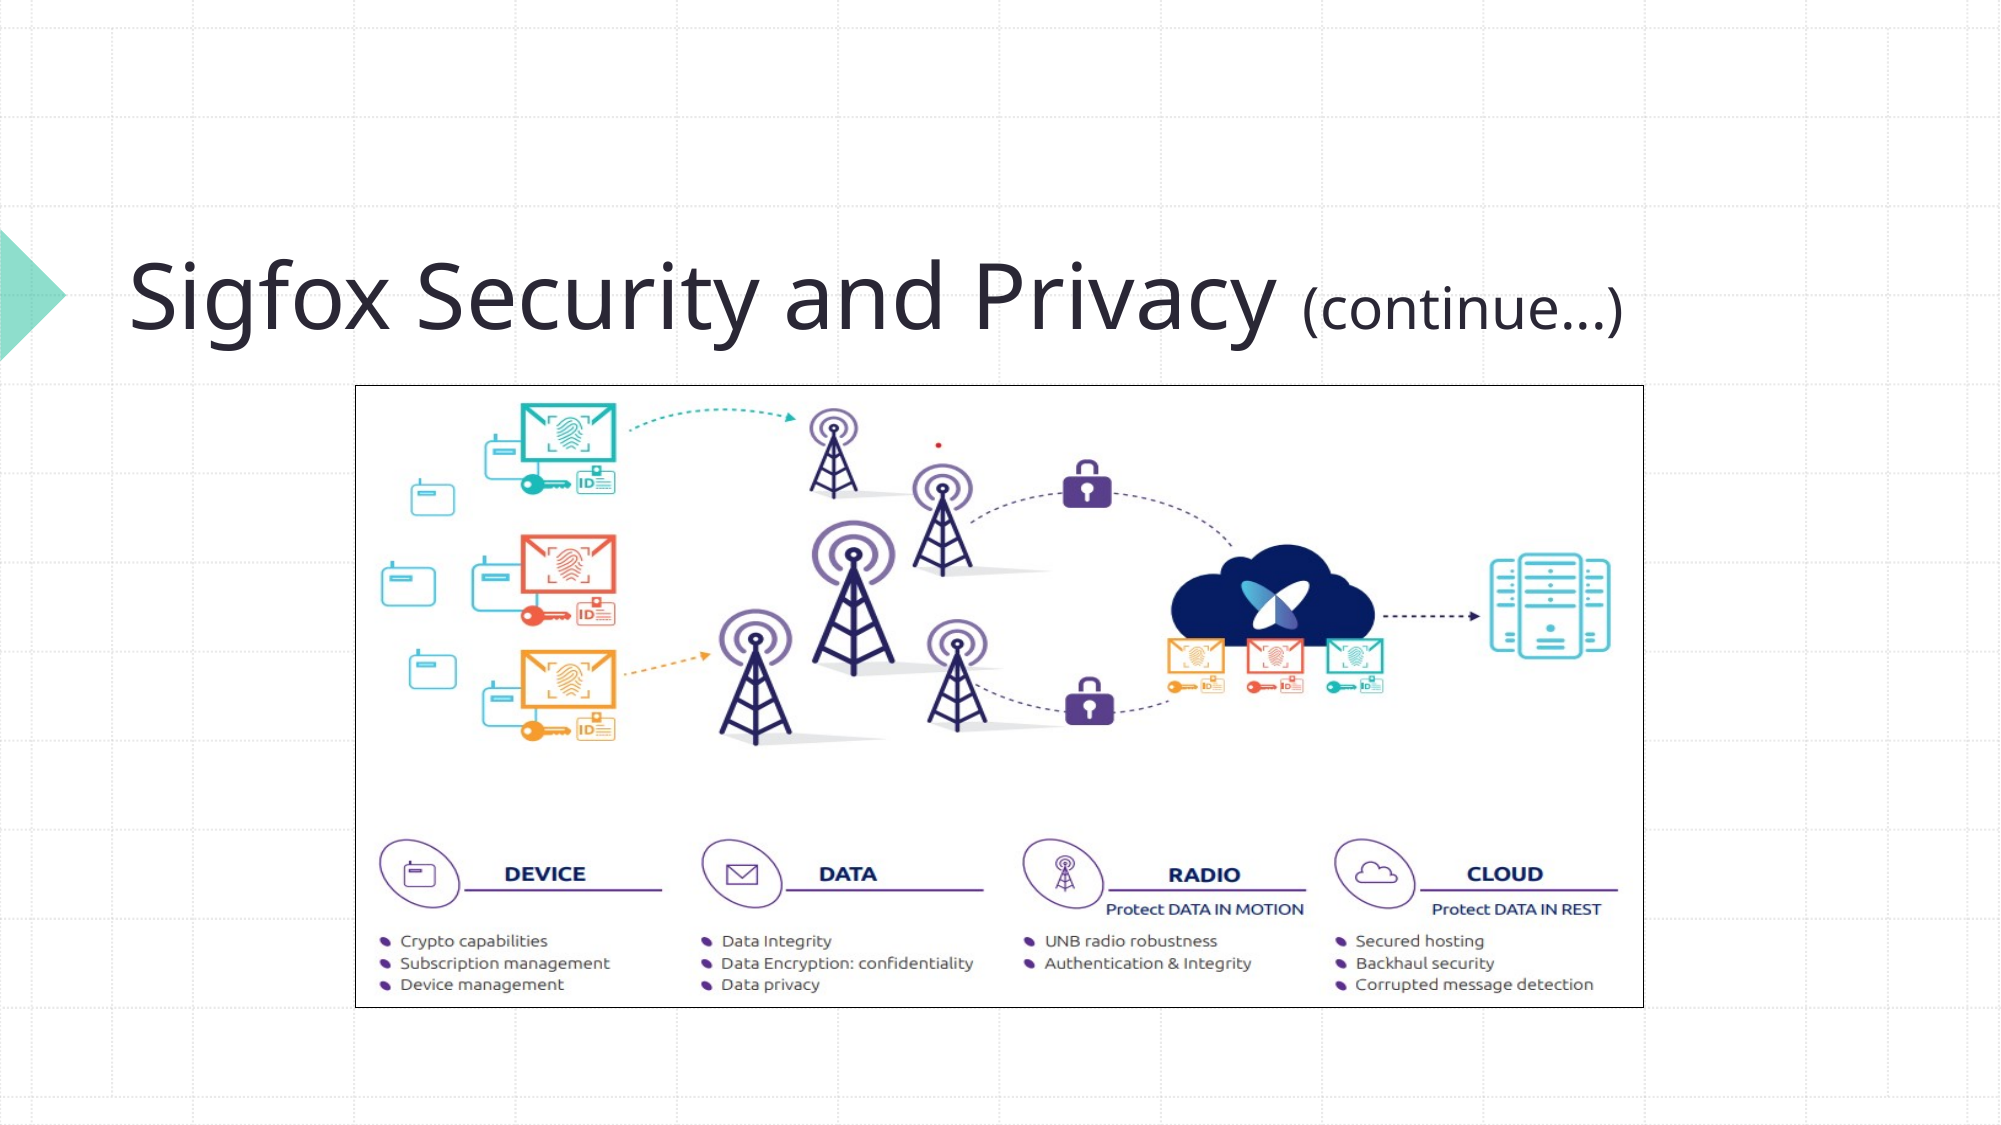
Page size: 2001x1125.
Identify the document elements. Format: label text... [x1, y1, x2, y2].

title Sigfox Security and Privacy (continue...) [113, 119, 1808, 356]
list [355, 385, 1644, 1008]
